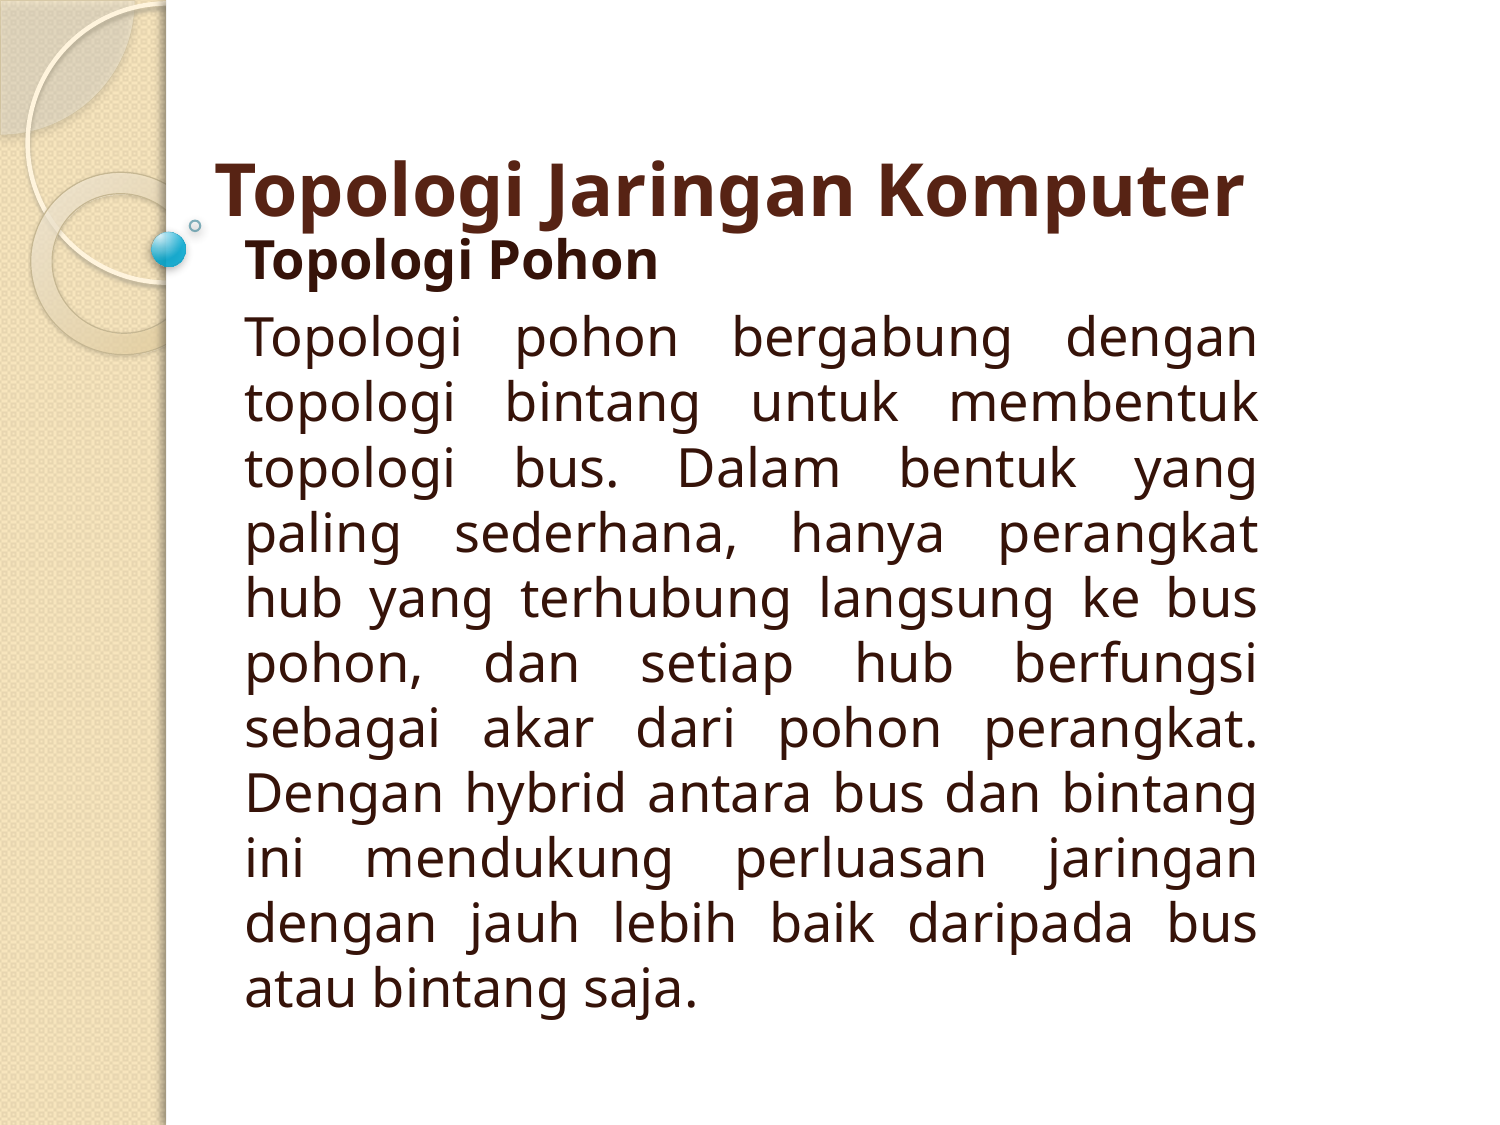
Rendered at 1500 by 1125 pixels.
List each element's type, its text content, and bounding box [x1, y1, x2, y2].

title Topologi Jaringan Komputer [200, 50, 1275, 238]
subtitle Topologi Pohon Topologi pohon bergabung dengan topologi bintang untuk membentuk topologi bus. Dalam bentuk yang paling sederhana, hanya perangkat hub yang terhubung langsung ke bus pohon, dan setiap hub berfungsi sebagai akar dari pohon perangkat. Dengan hybrid antara bus dan bintang ini mendukung perluasan jaringan dengan jauh lebih baik daripada bus atau bintang saja. [225, 224, 1275, 1100]
